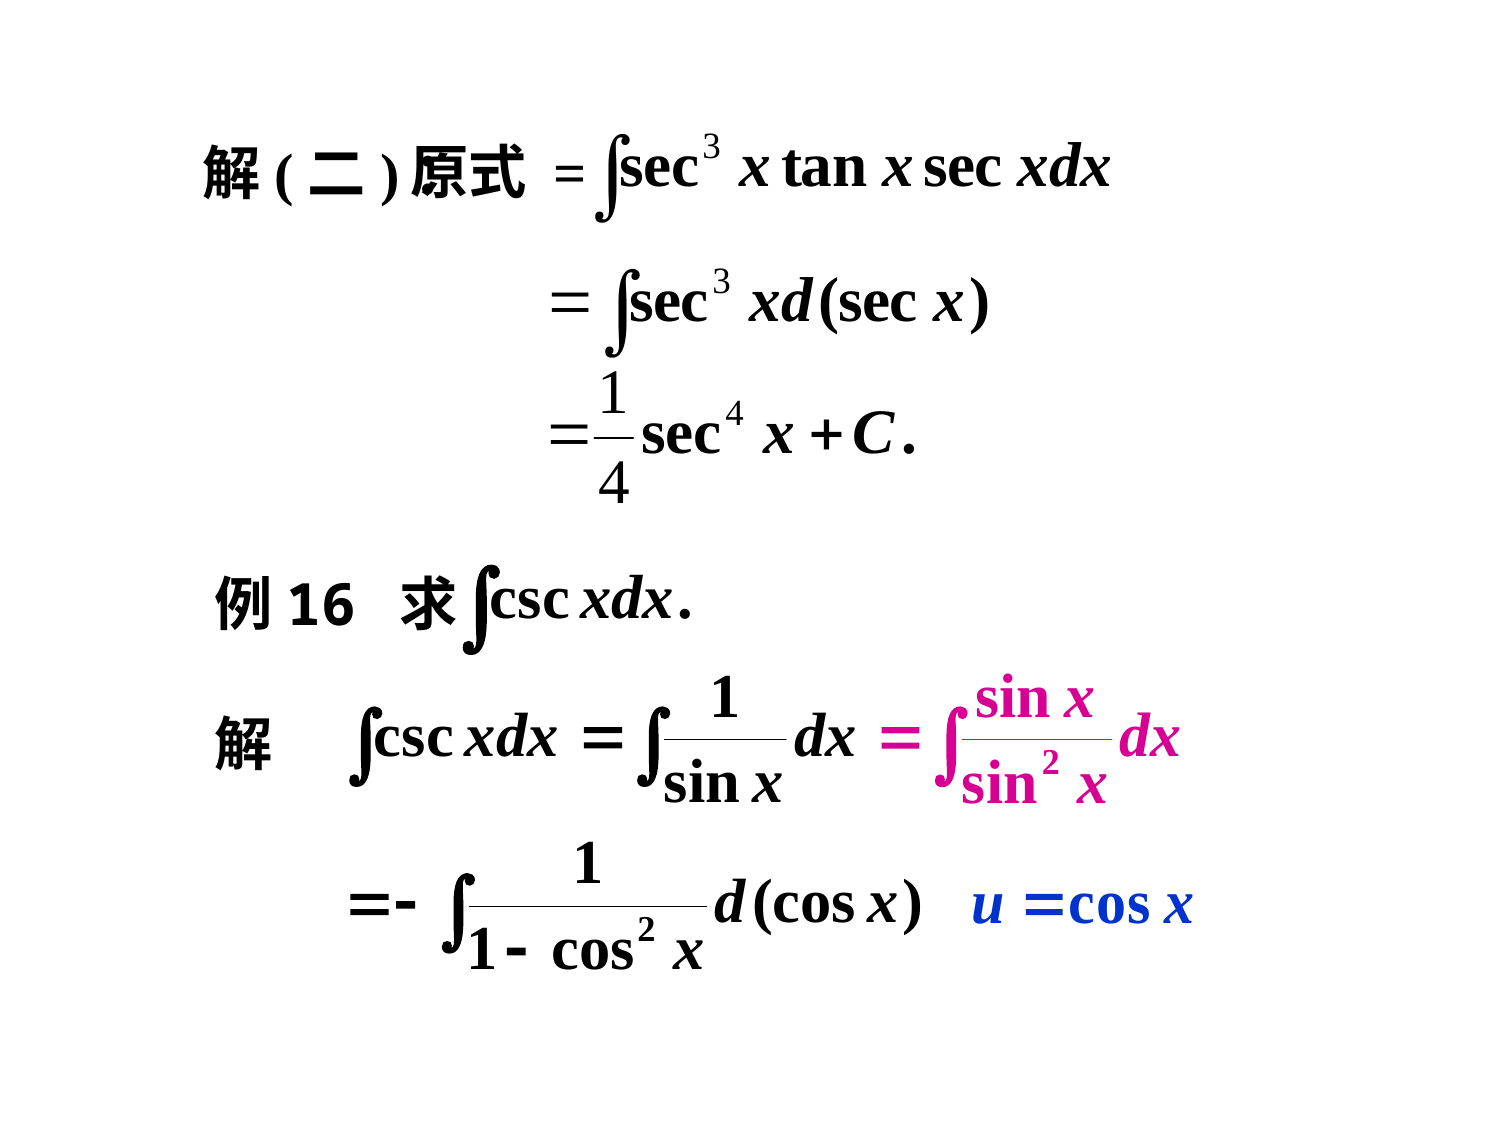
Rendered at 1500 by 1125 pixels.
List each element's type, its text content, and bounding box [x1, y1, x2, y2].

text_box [574, 112, 1124, 229]
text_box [199, 549, 694, 655]
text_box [535, 247, 1001, 365]
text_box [872, 662, 1188, 809]
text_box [968, 887, 1201, 930]
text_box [574, 662, 863, 809]
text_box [341, 828, 926, 976]
text_box 原式 = [395, 127, 569, 213]
text_box 解(二)： [187, 128, 524, 214]
text_box 解 [199, 699, 332, 785]
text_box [534, 353, 926, 518]
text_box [337, 693, 565, 788]
